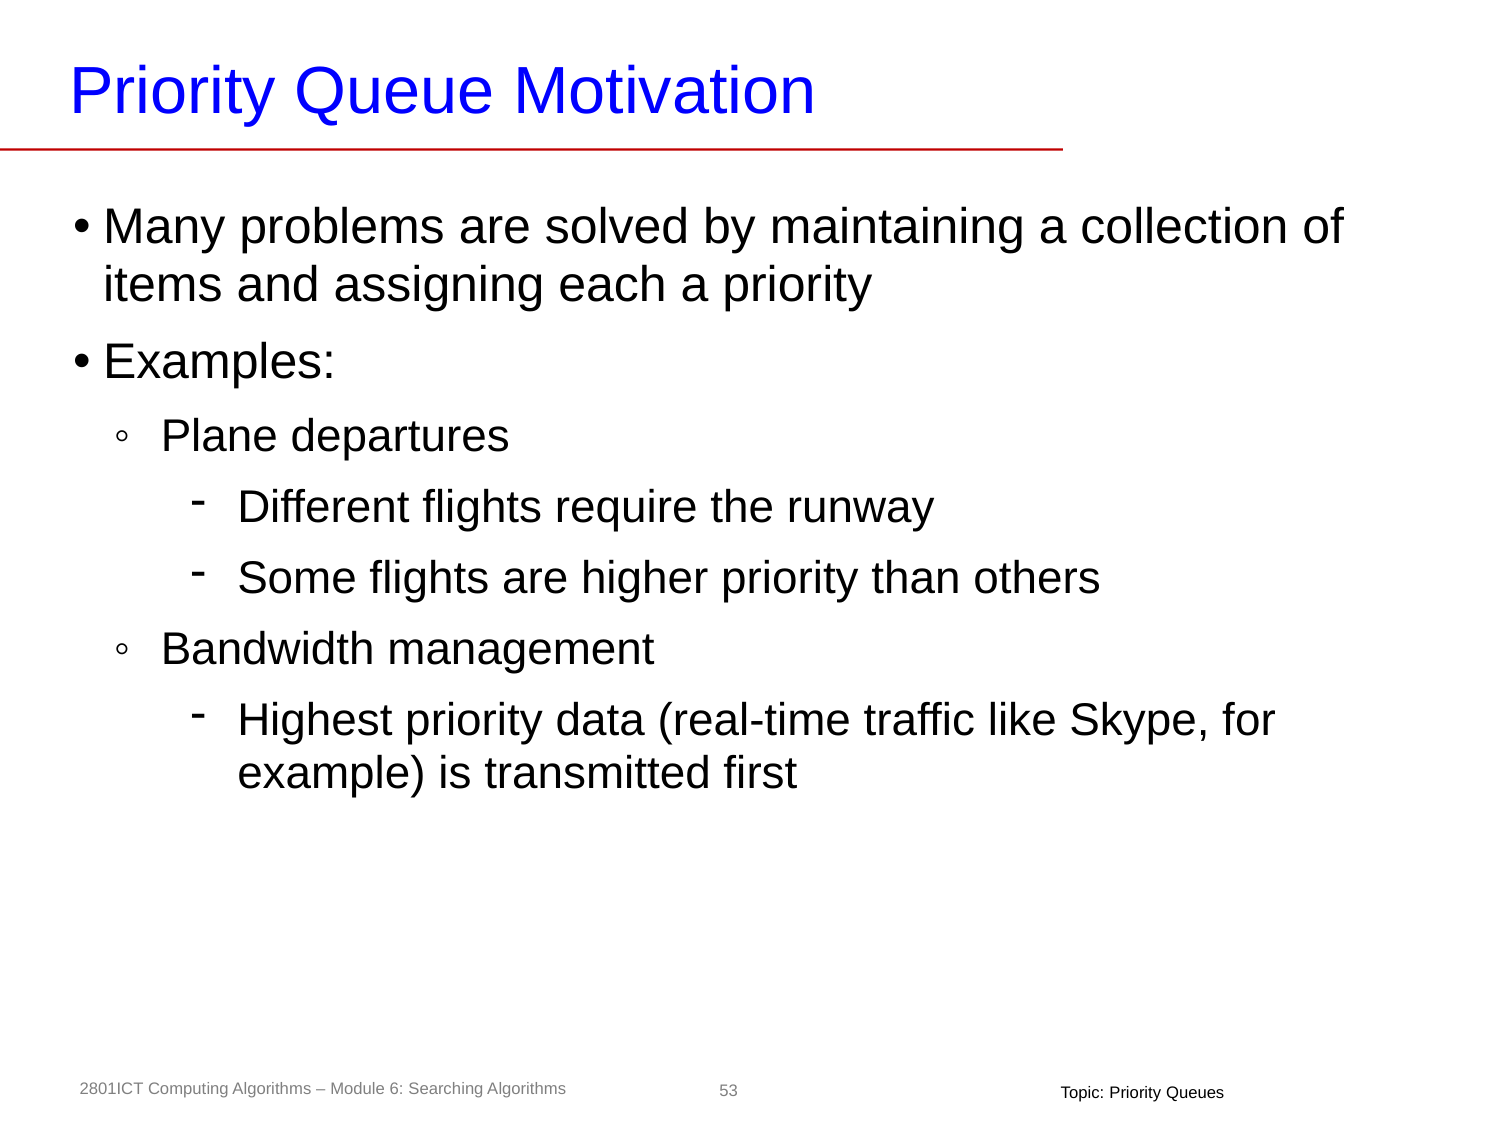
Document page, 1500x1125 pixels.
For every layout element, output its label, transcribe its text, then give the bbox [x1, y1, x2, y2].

title Priority Queue Motivation [57, 41, 1173, 133]
text_box Topic: Priority Queues [1045, 1082, 1240, 1108]
list Many problems are solved by maintaining a collection of items and assigning each a priority Examples: Plane departures Different flights require the runway Some flights are higher priority than others Bandwidth management Highest priority data (real-time traffic like Skype, for example) is transmitted first [57, 188, 1457, 1012]
